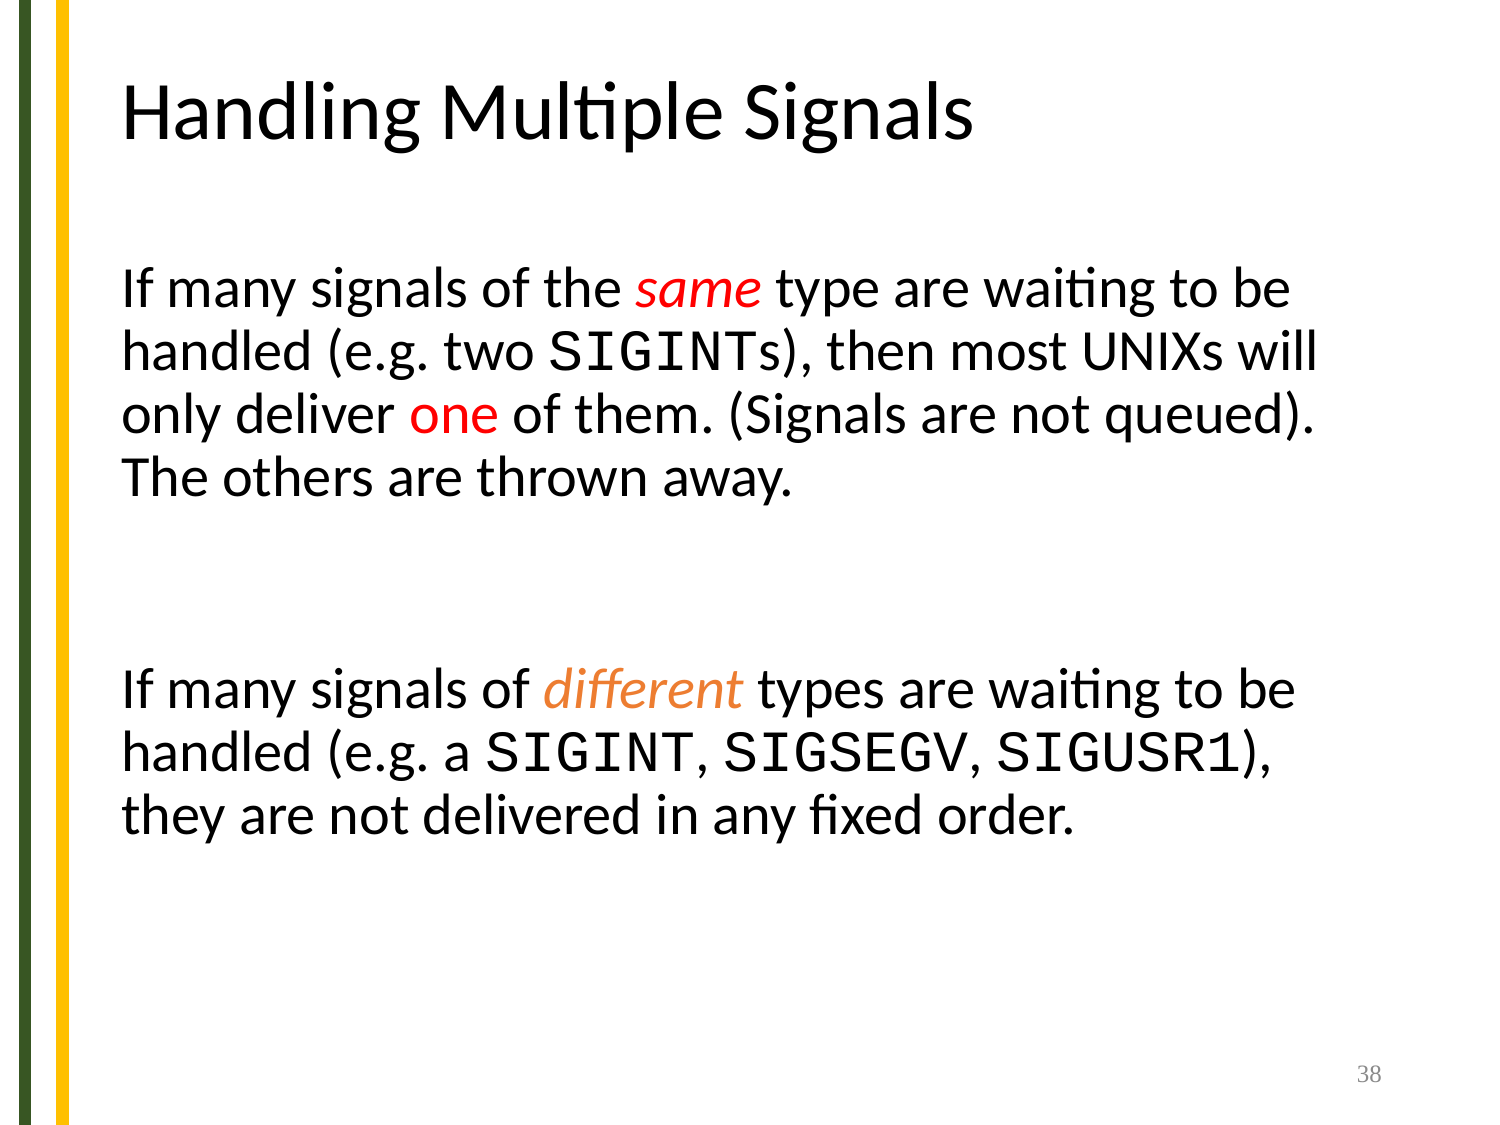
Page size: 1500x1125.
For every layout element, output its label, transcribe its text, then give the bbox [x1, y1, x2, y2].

list If many signals of the same type are waiting to be handled (e.g. two SIGINTs), then most UNIXs will only deliver one of them. (Signals are not queued). The others are thrown away. If many signals of different types are waiting to be handled (e.g. a SIGINT, SIGSEGV, SIGUSR1), they are not delivered in any fixed order. [106, 249, 1344, 888]
slide_number 38 [1059, 1042, 1397, 1103]
title Handling Multiple Signals [106, 24, 1432, 200]
